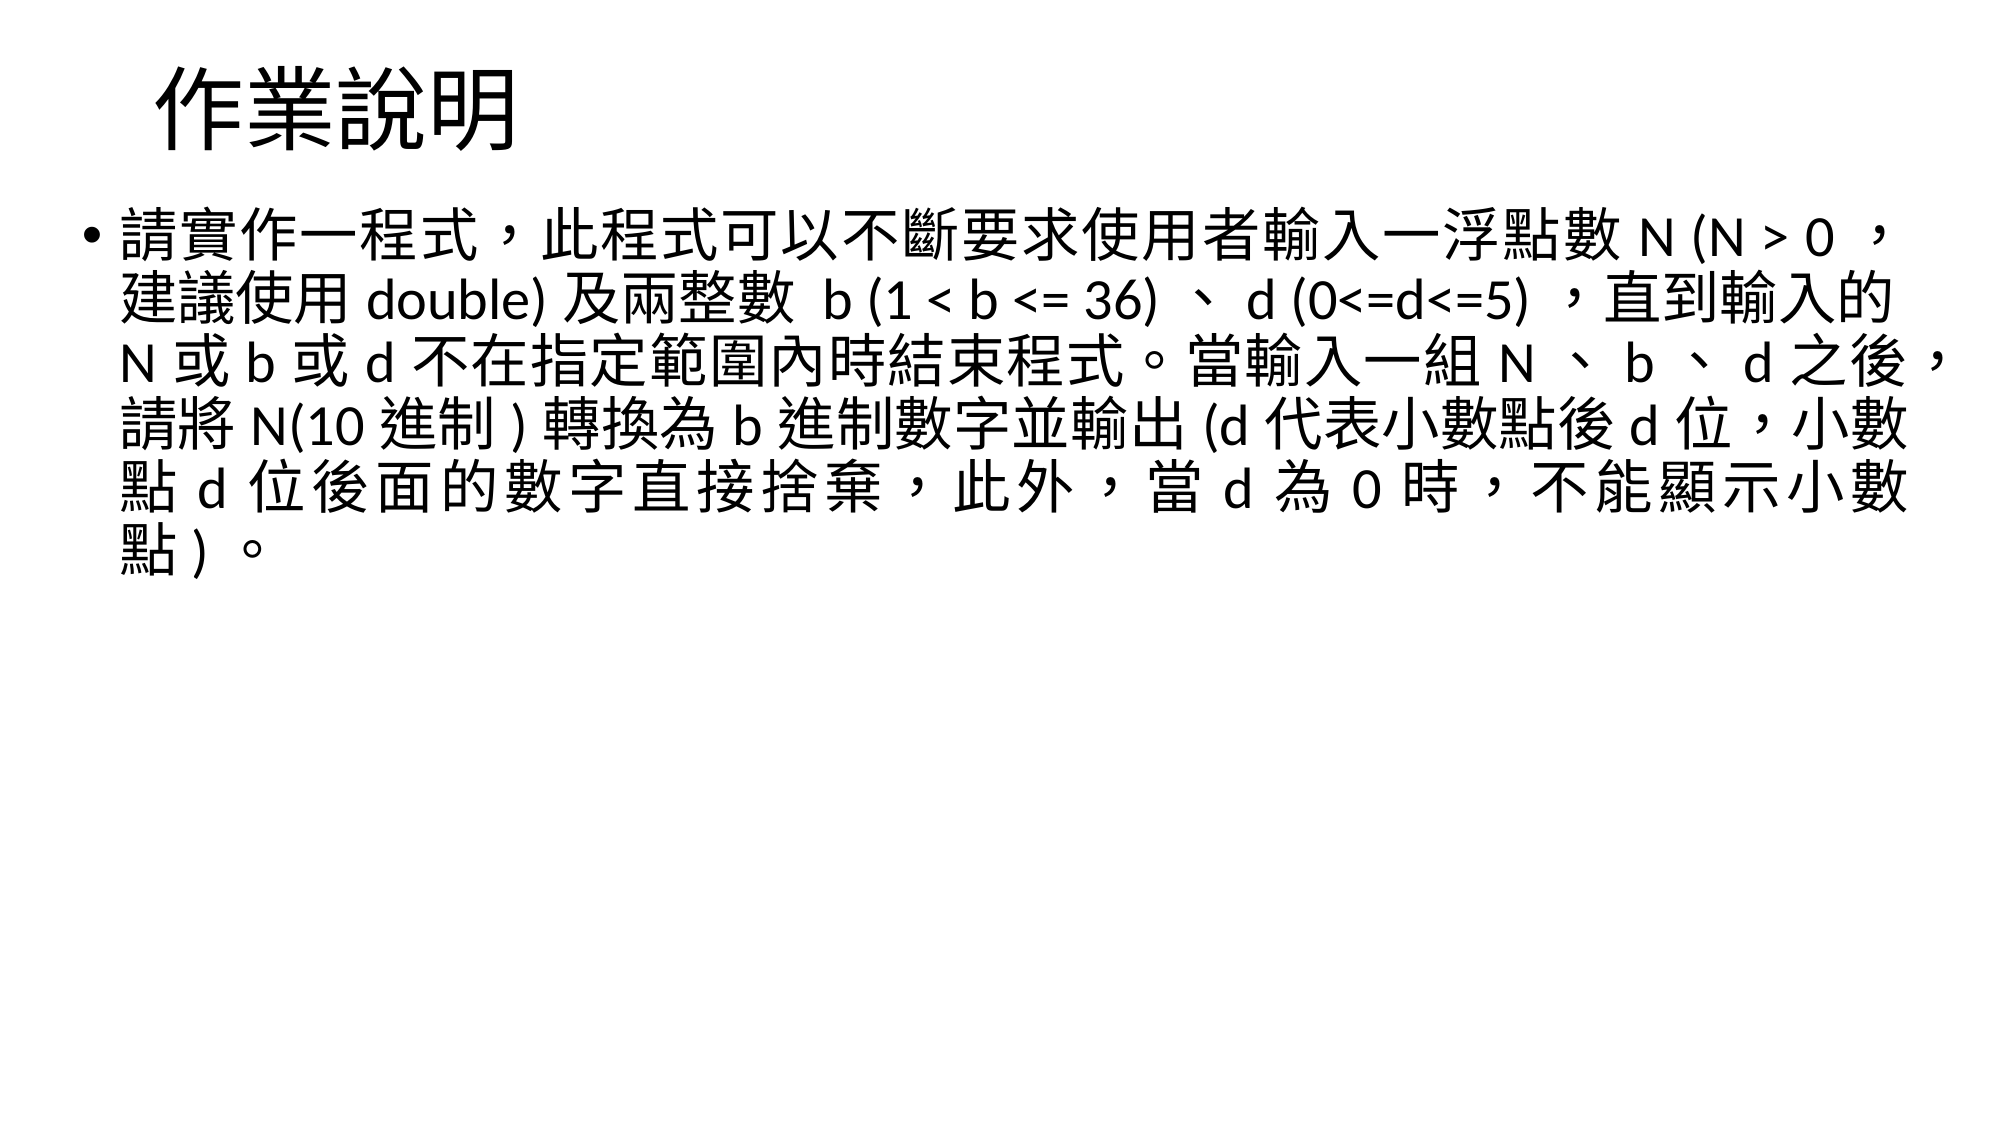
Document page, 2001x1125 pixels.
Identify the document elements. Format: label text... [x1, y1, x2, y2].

list 請實作一程式，此程式可以不斷要求使用者輸入一浮點數N (N > 0，建議使用double)及兩整數 b (1 < b <= 36)、d (0<=d<=5)，直到輸入的N或b或d不在指定範圍內時結束程式。當輸入一組N、b、d之後，請將N(10進制)轉換為b進制數字並輸出(d代表小數點後d位，小數點d位後面的數字直接捨棄，此外，當d為0時，不能顯示小數點)。 [66, 199, 1924, 1125]
title 作業說明 [137, 4, 1863, 199]
